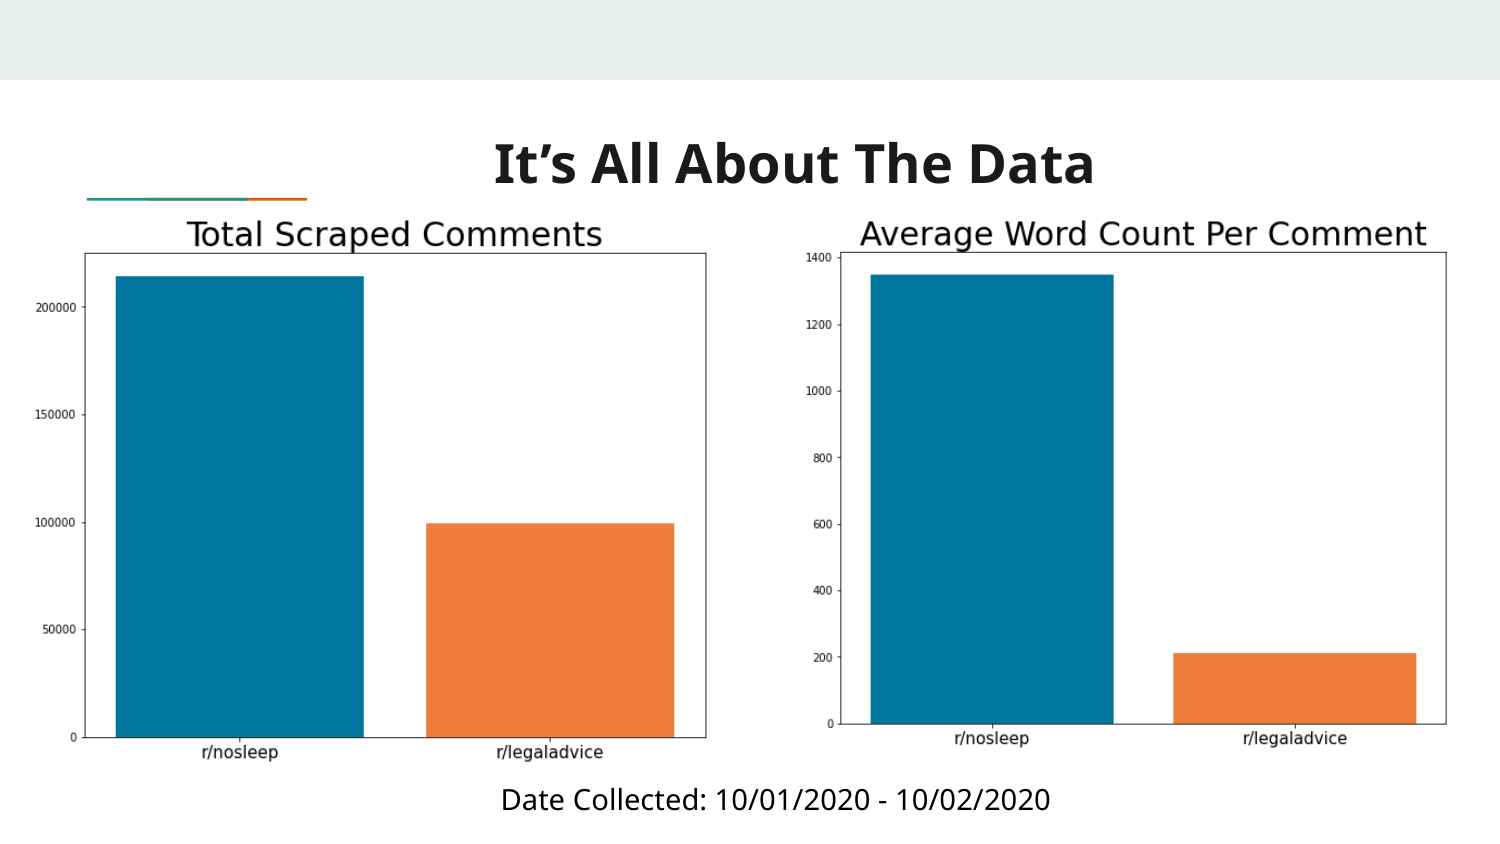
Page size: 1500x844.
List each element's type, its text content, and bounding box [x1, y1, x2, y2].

picture [29, 215, 711, 765]
text_box Date Collected: 10/01/2020 - 10/02/2020 [485, 766, 1079, 829]
picture [798, 215, 1450, 755]
title It’s All About The Data [479, 114, 1131, 203]
